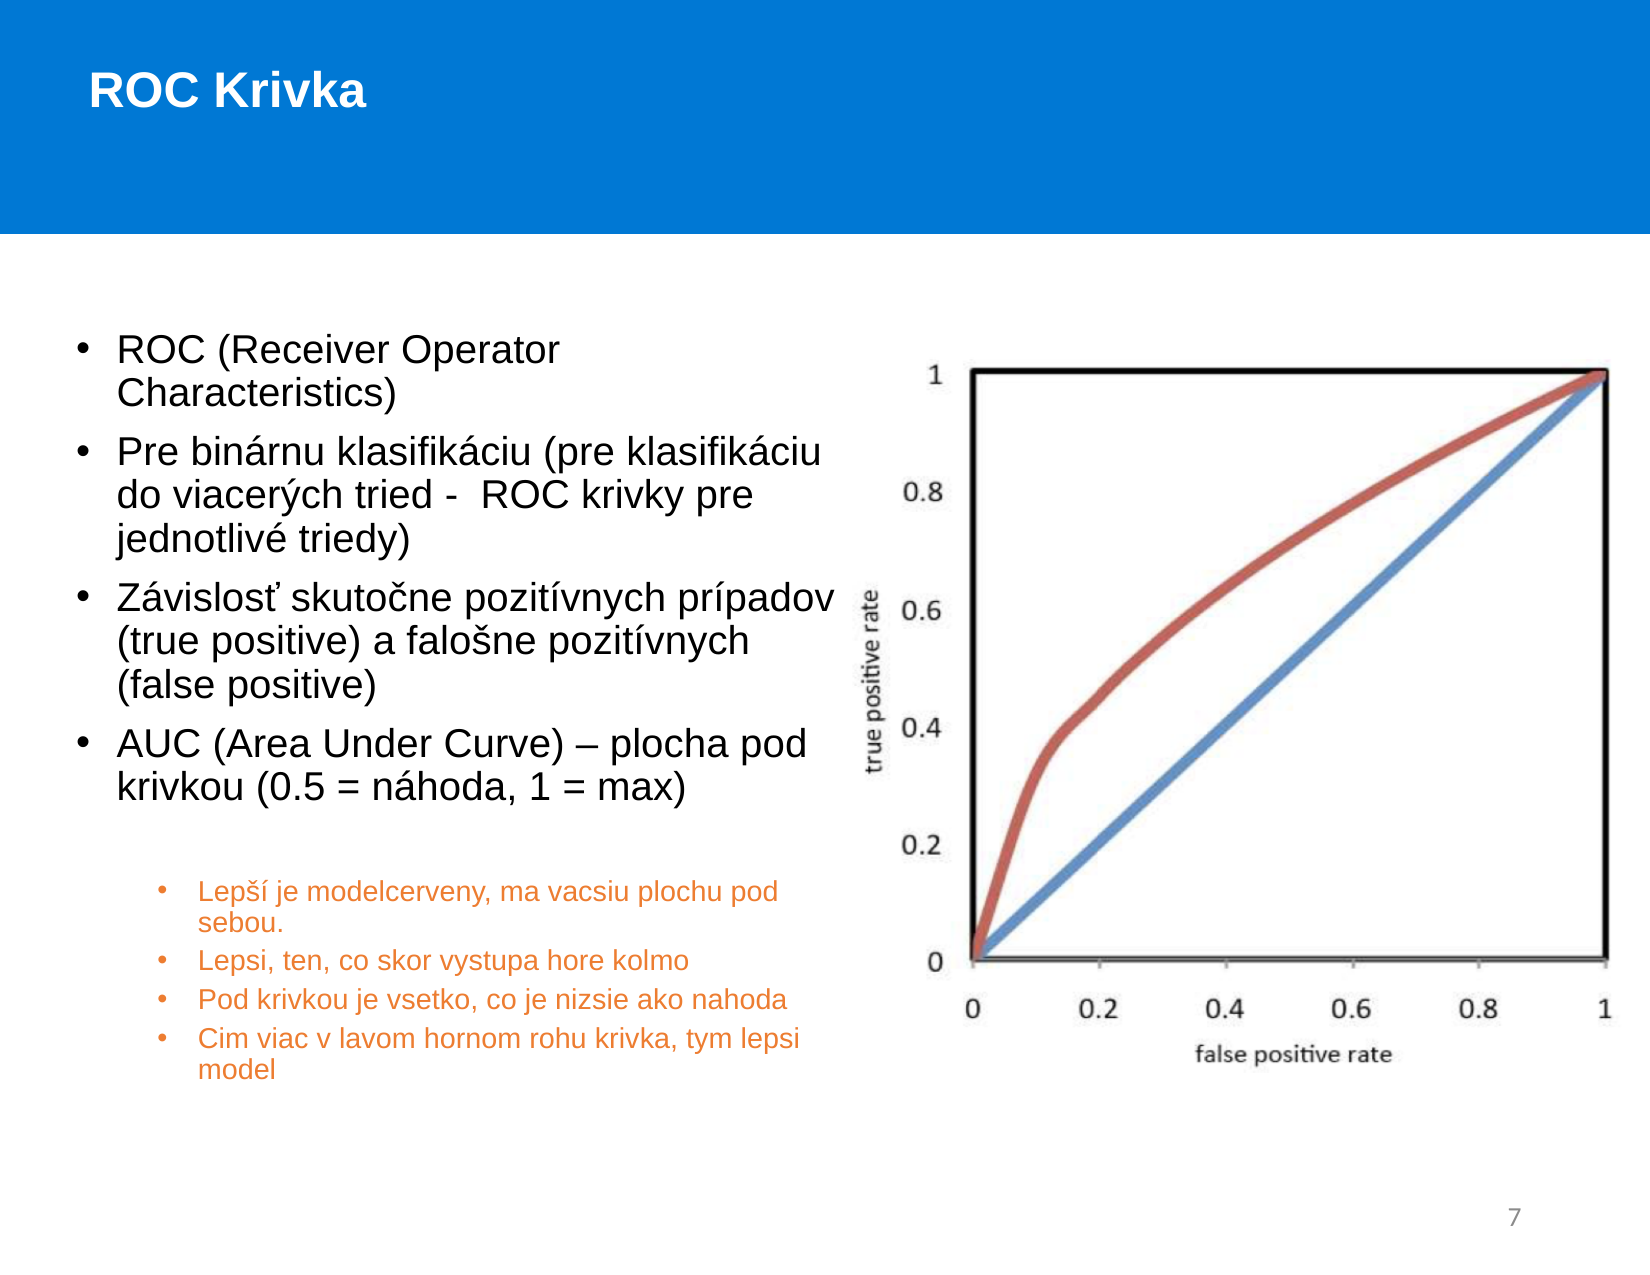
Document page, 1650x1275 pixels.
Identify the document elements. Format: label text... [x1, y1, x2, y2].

text_box ROC (Receiver Operator Characteristics) Pre binárnu klasifikáciu (pre klasifikáciu do viacerých tried - ROC krivky pre jednotlivé triedy) Závislosť skutočne pozitívnych prípadov (true positive) a falošne pozitívnych (false positive) AUC (Area Under Curve) – plocha pod krivkou (0.5 = náhoda, 1 = max) Lepší je modelcerveny, ma vacsiu plochu pod sebou. Lepsi, ten, co skor vystupa hore kolmo Pod krivkou je vsetko, co je nizsie ako nahoda Cim viac v lavom hornom rohu krivka, tym lepsi model [61, 321, 853, 1103]
slide_number 7 [1165, 1181, 1537, 1250]
picture [844, 343, 1637, 1103]
text_box ROC Krivka [73, 20, 1602, 193]
text_box [0, 0, 1650, 234]
